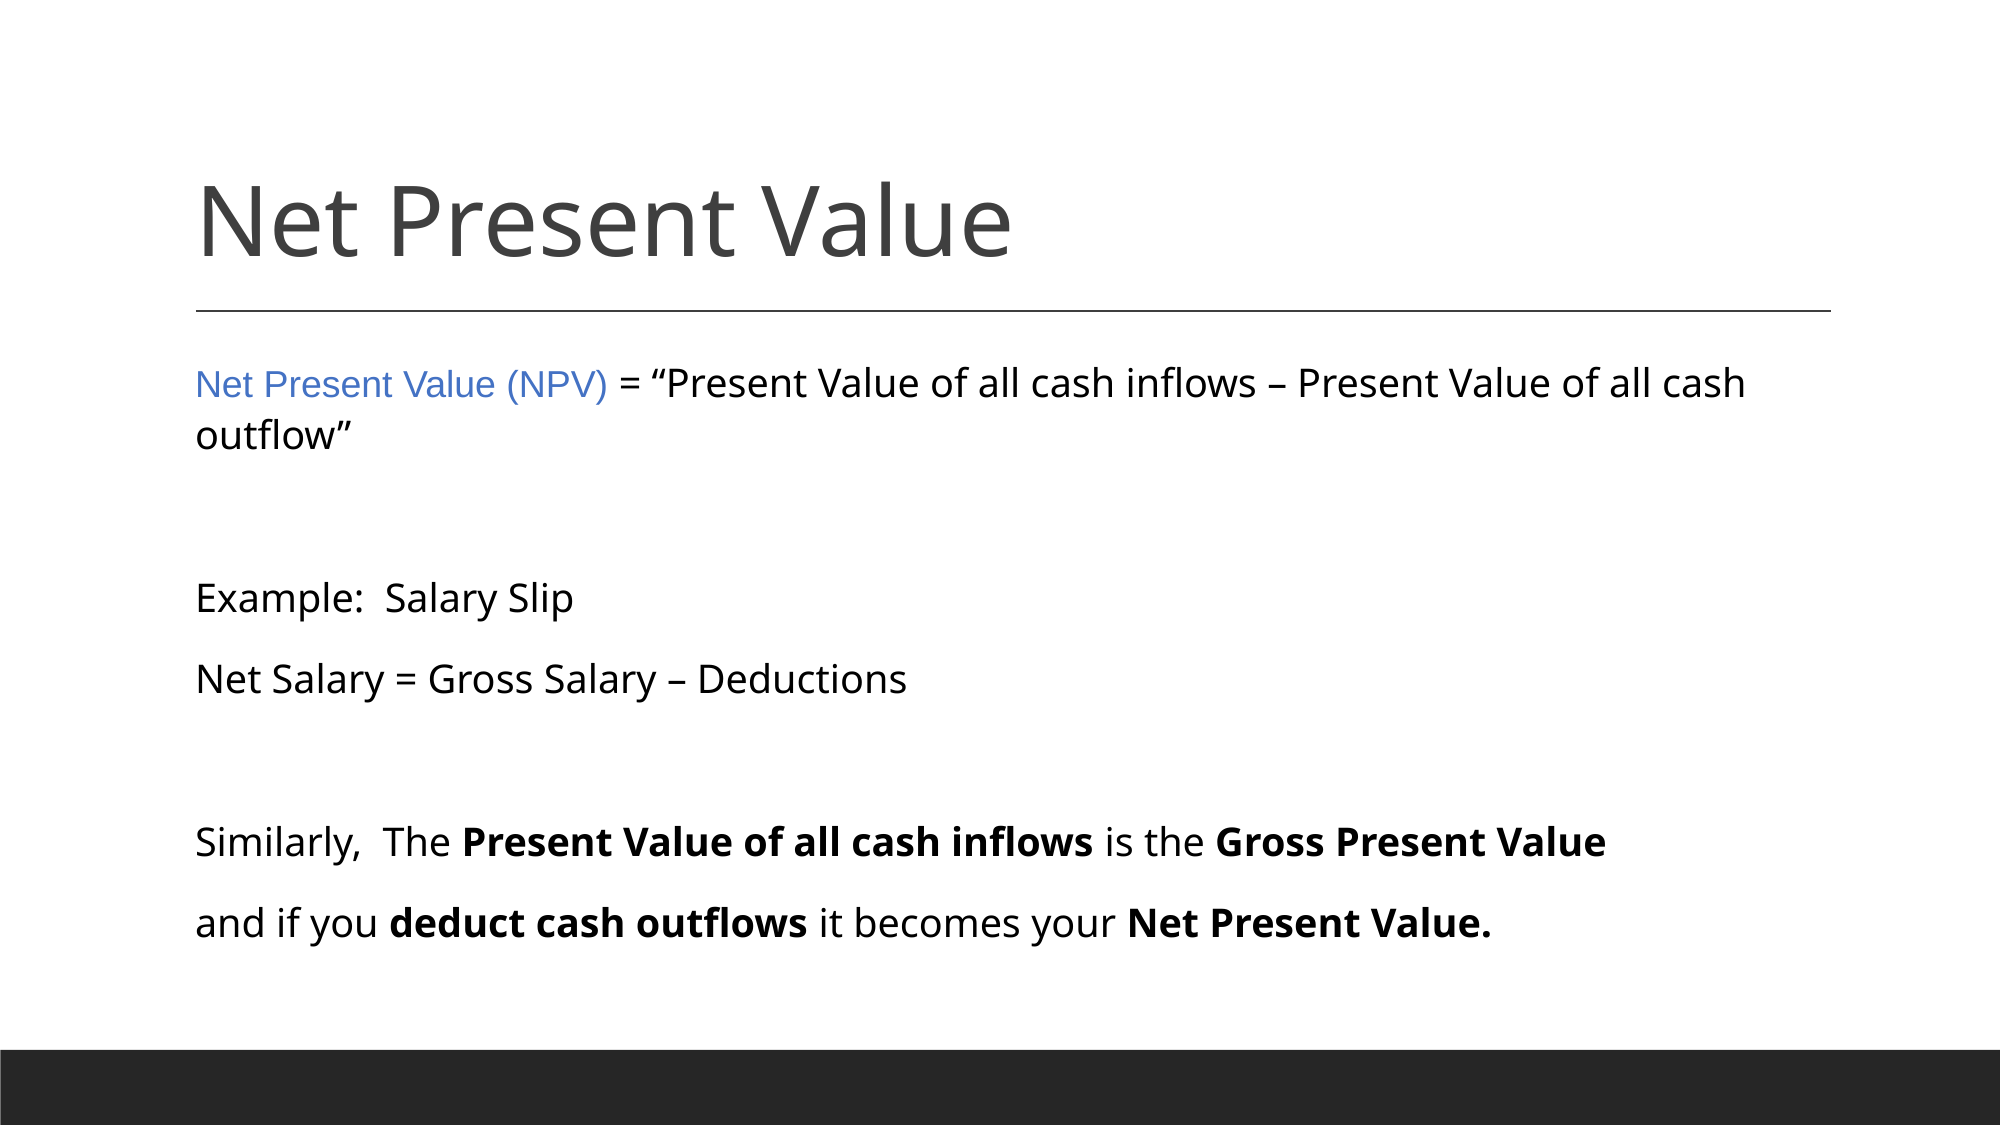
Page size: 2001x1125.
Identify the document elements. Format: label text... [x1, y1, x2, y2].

list Net Present Value (NPV) = “Present Value of all cash inflows – Present Value of all cash outflow” Example: Salary Slip Net Salary = Gross Salary – Deductions Similarly, The Present Value of all cash inflows is the Gross Present Value and if you deduct cash outflows it becomes your Net Present Value. [180, 345, 1830, 1019]
title Net Present Value [180, 47, 1830, 285]
